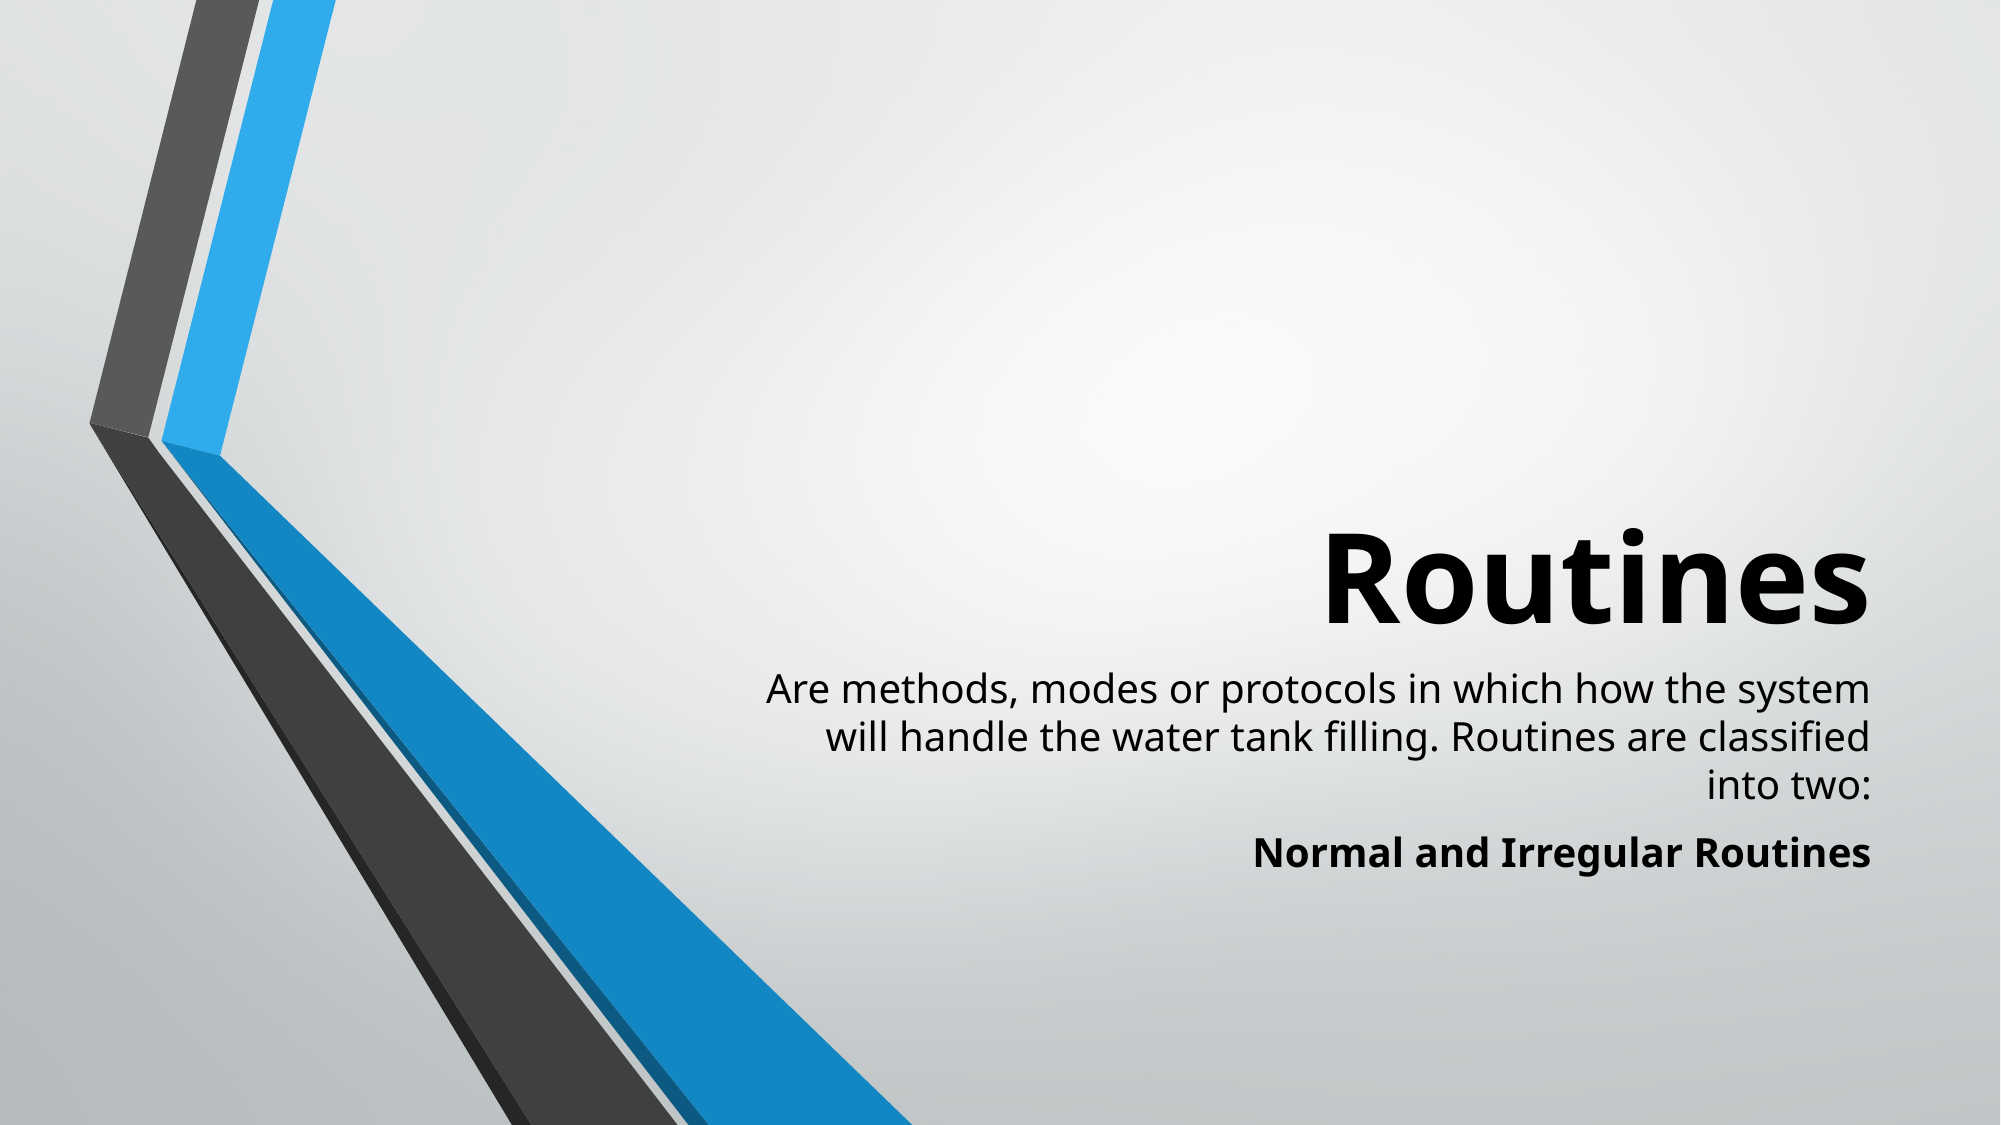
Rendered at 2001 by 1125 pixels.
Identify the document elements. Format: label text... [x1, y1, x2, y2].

title Routines [480, 226, 1887, 656]
subtitle Are methods, modes or protocols in which how the system will handle the water tank filling. Routines are classified into two: Normal and Irregular Routines [740, 655, 1887, 884]
text_box [754, 842, 1901, 1007]
